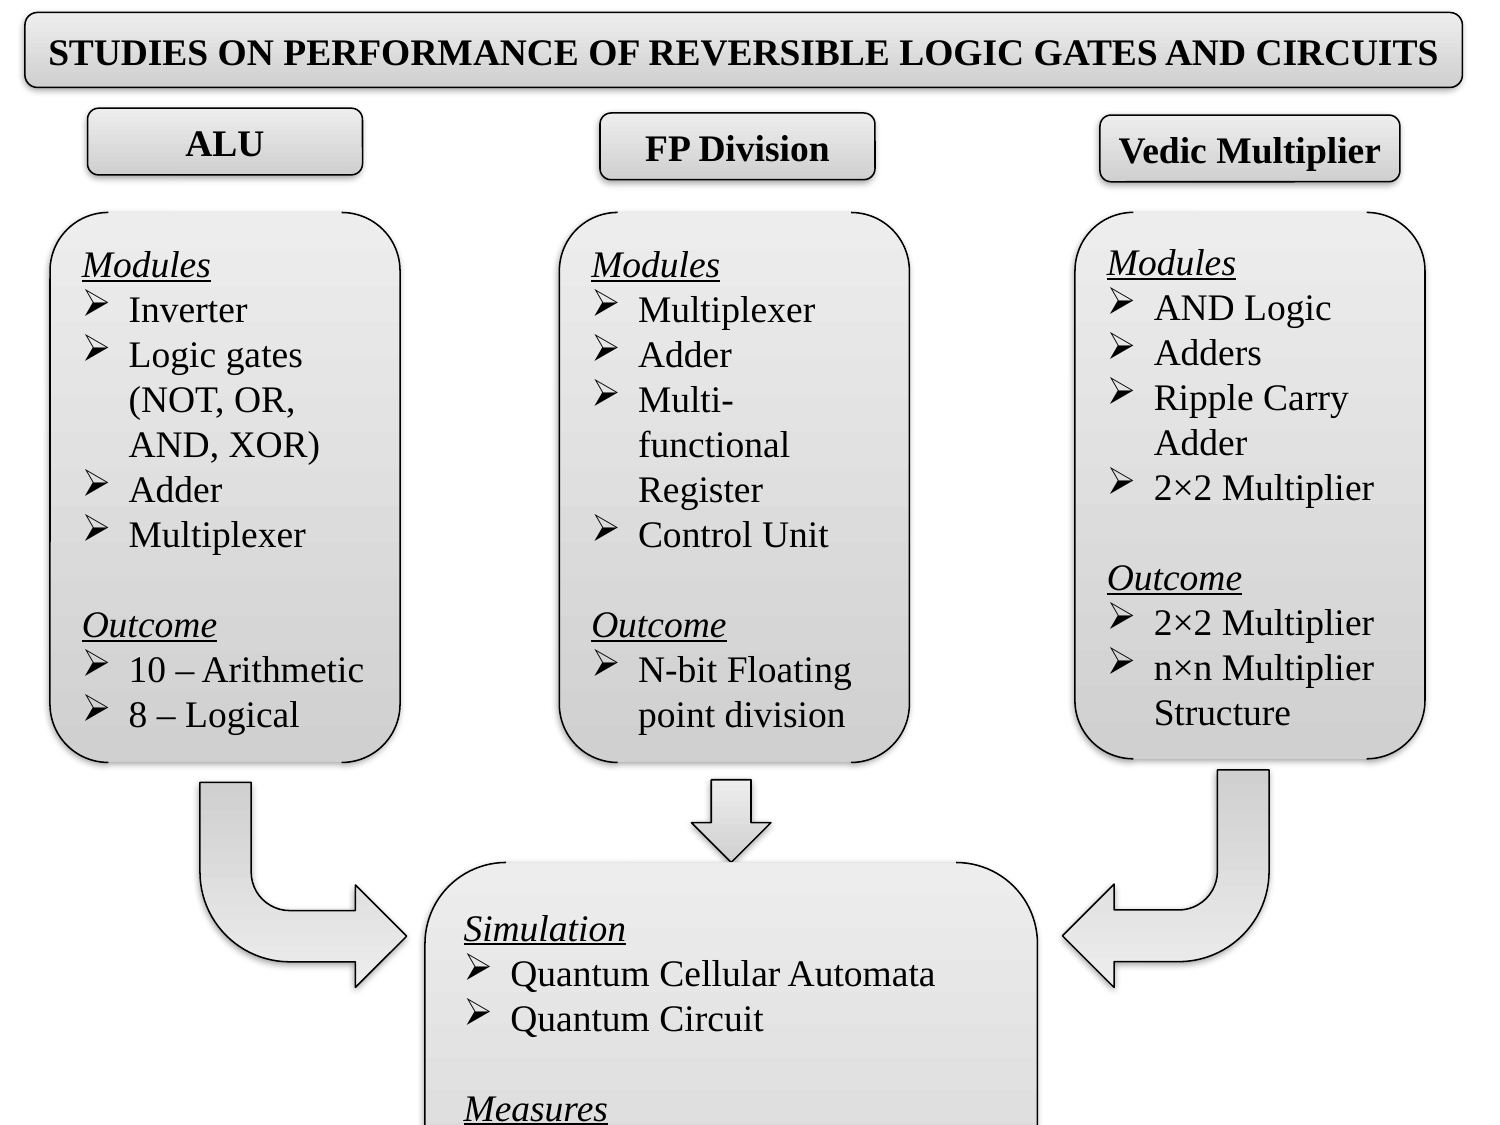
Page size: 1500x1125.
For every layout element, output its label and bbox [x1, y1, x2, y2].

text_box [24, 12, 1463, 1125]
